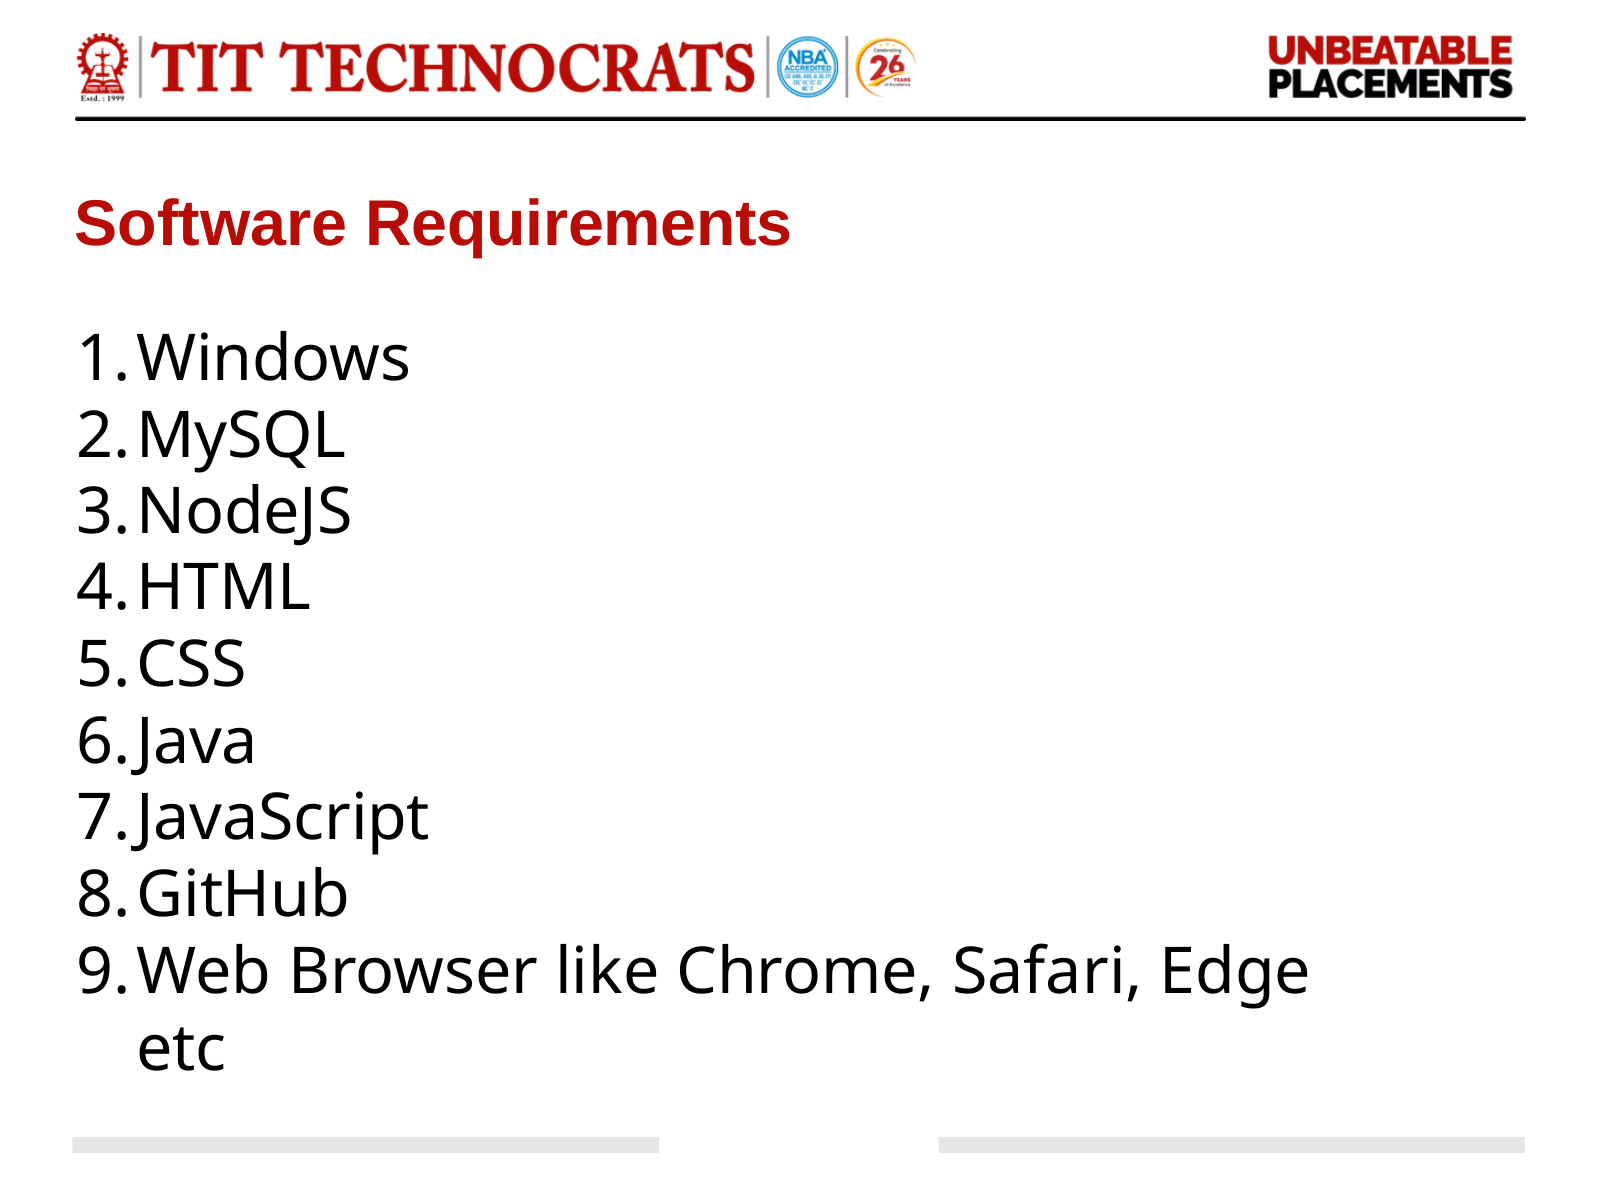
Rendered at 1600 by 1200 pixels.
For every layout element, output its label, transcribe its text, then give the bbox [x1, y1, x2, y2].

picture [75, 33, 1526, 121]
text_box Software Requirements Windows MySQL NodeJS HTML CSS Java JavaScript GitHub Web Browser like Chrome, Safari, Edge etc [72, 179, 1382, 1084]
